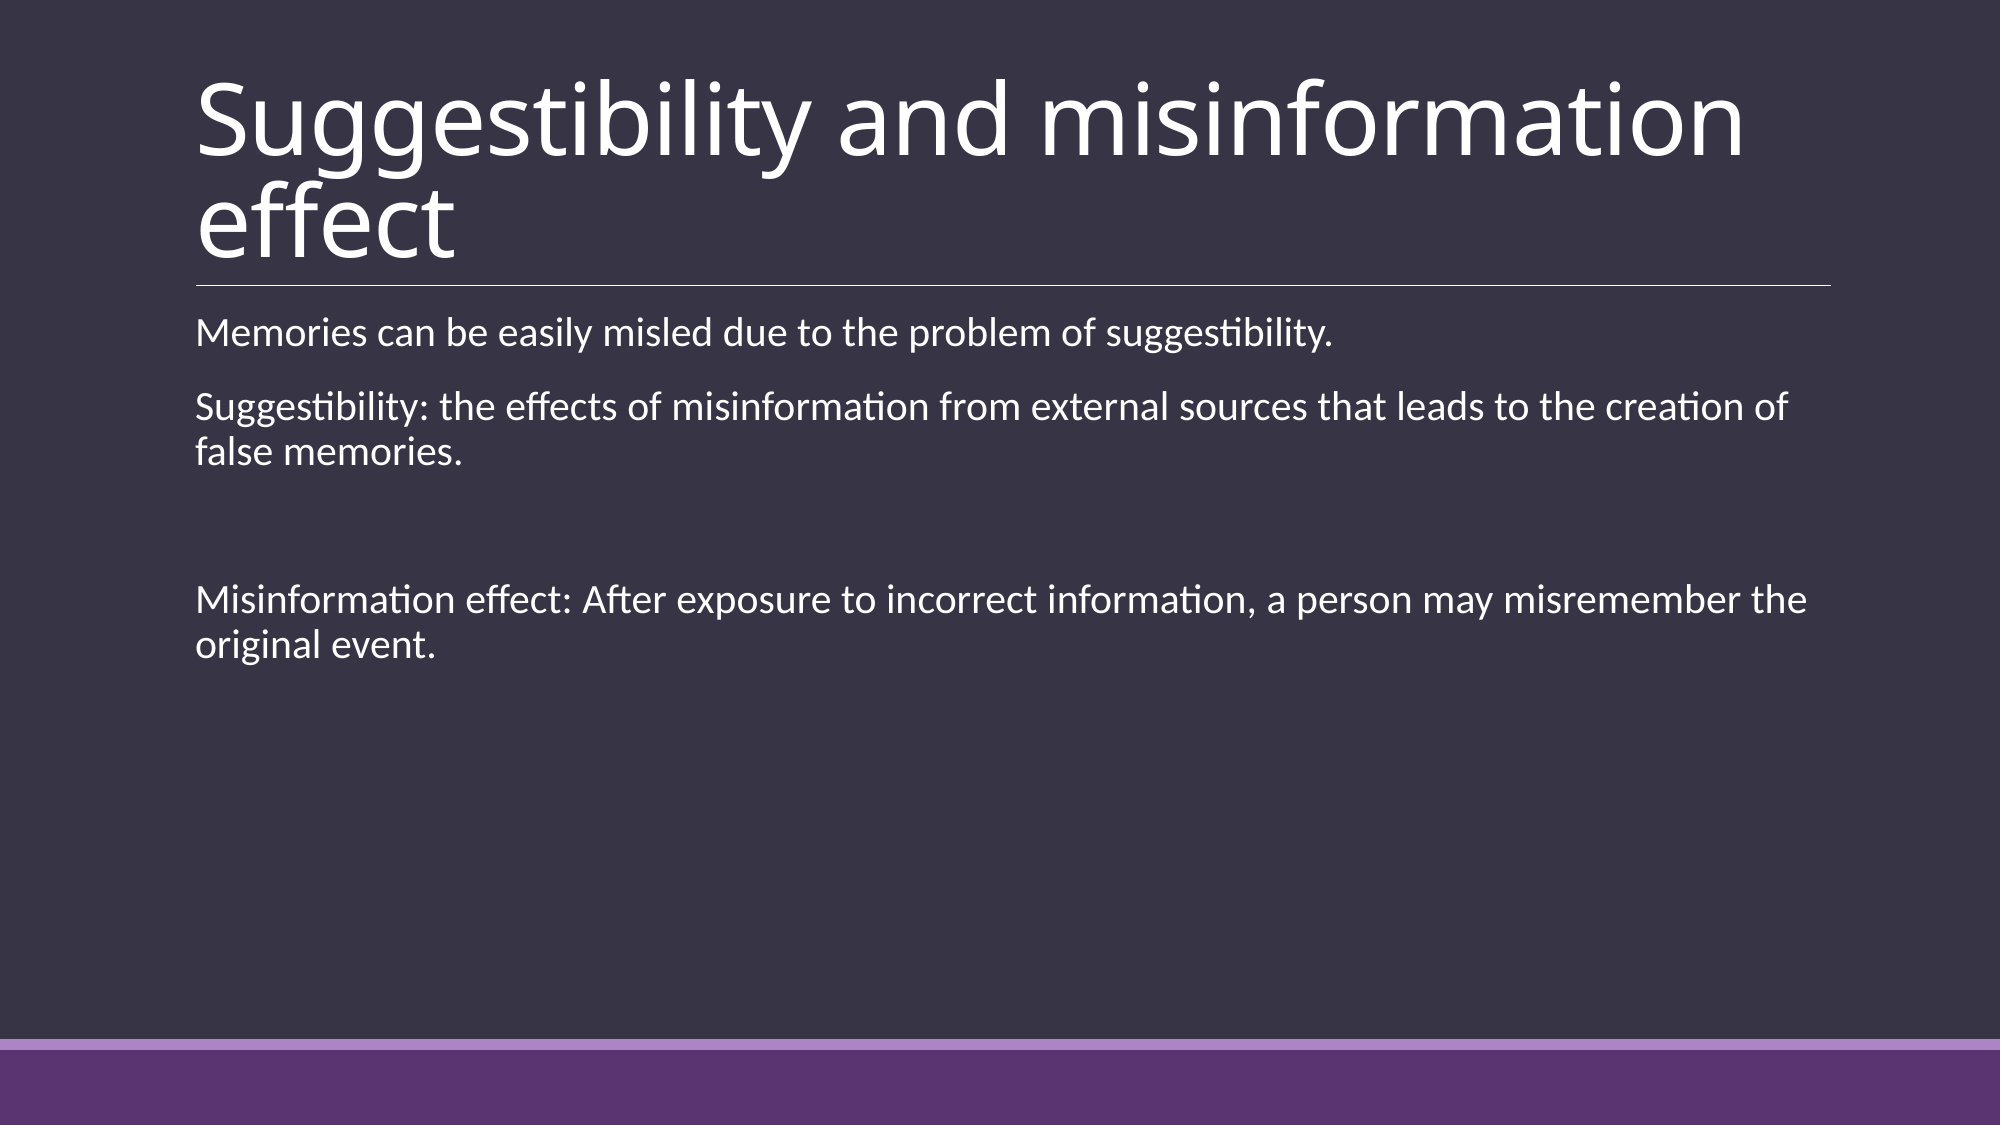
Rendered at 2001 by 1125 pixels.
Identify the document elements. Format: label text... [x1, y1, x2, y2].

title Suggestibility and misinformation effect [180, 47, 1830, 285]
list Memories can be easily misled due to the problem of suggestibility. Suggestibility: the effects of misinformation from external sources that leads to the creation of false memories. Misinformation effect: After exposure to incorrect information, a person may misremember the original event. [180, 302, 1830, 963]
